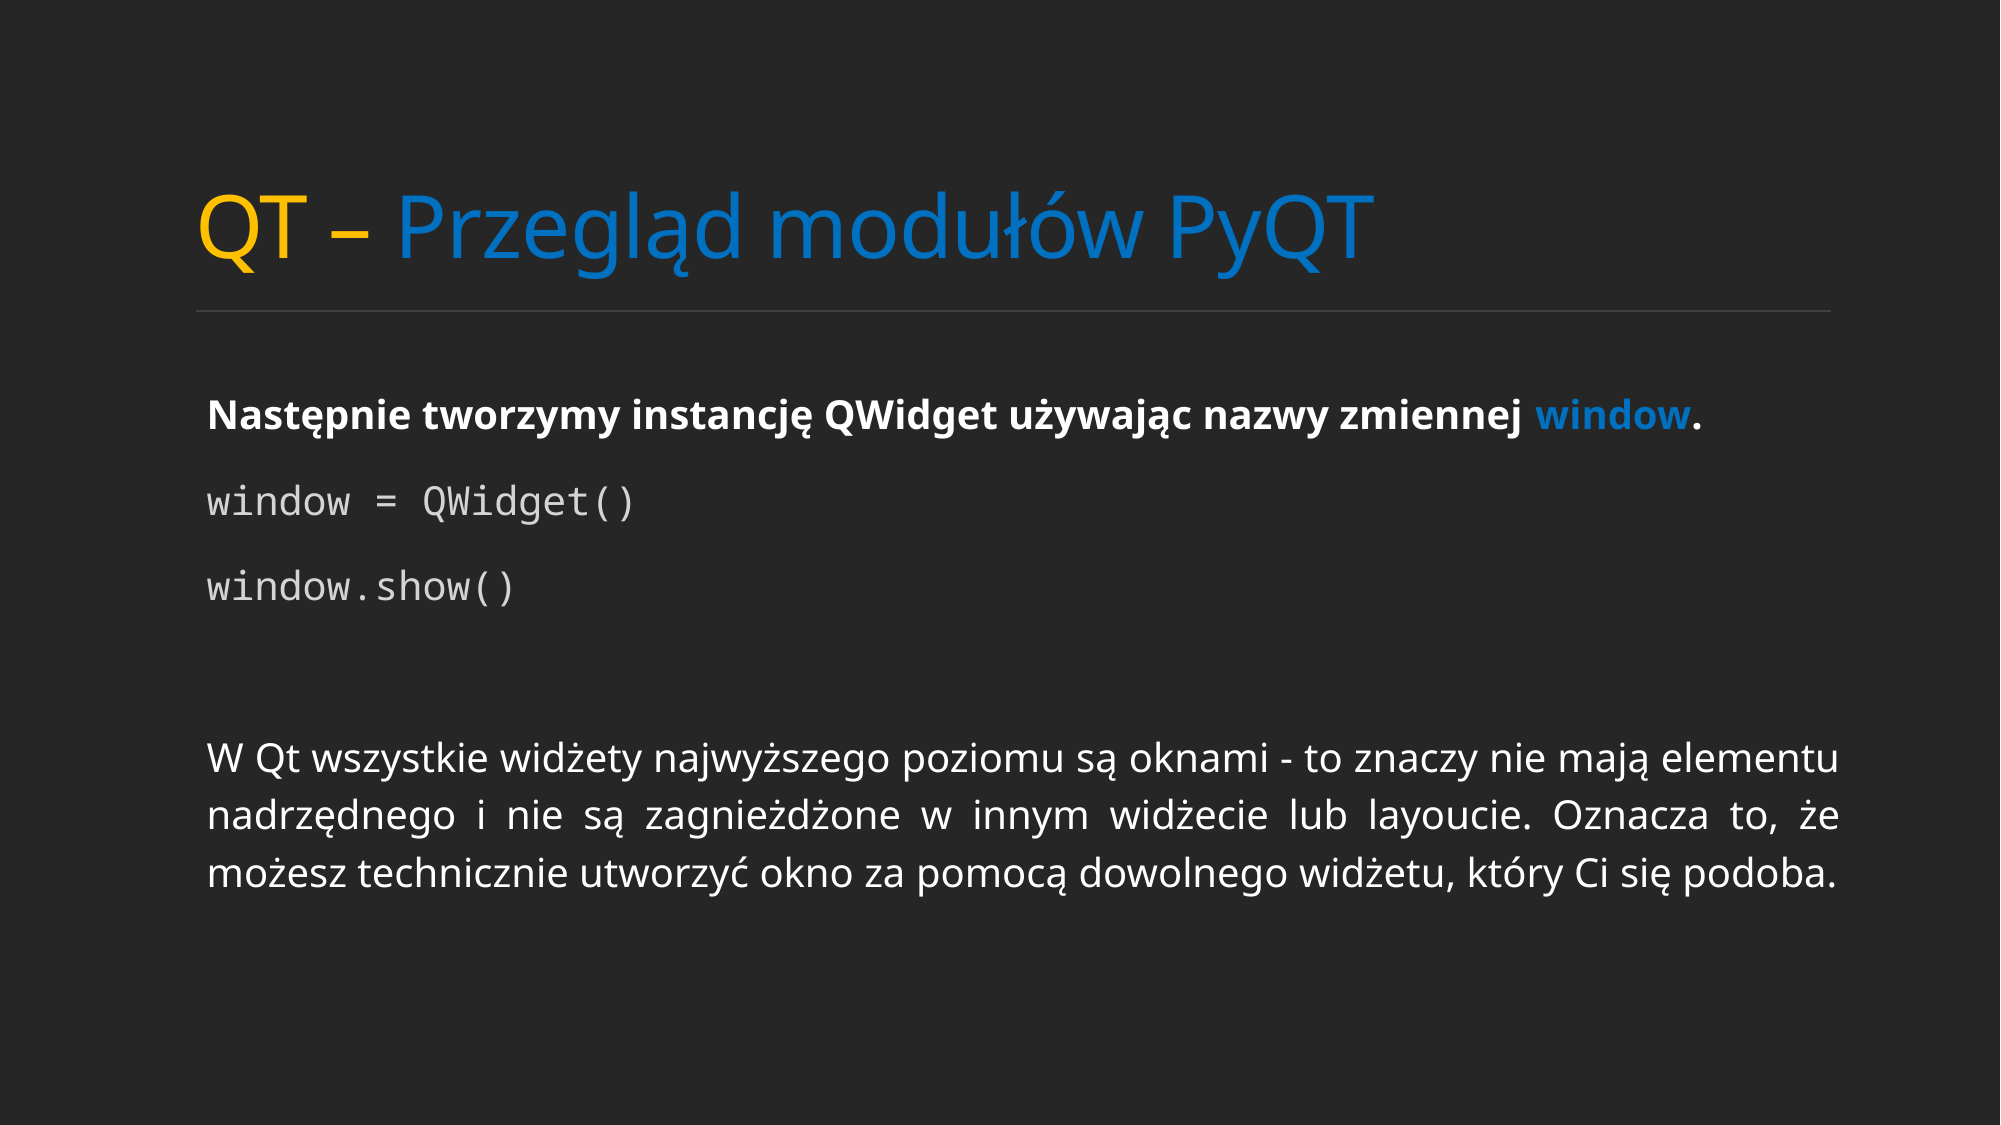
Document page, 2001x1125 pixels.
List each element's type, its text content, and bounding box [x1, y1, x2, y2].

title QT – Przegląd modułów PyQT [180, 47, 1830, 285]
list Następnie tworzymy instancję QWidget używając nazwy zmiennej window. window = QWidget() window.show() W Qt wszystkie widżety najwyższego poziomu są oknami - to znaczy nie mają elementu nadrzędnego i nie są zagnieżdżone w innym widżecie lub layoucie. Oznacza to, że możesz technicznie utworzyć okno za pomocą dowolnego widżetu, który Ci się podoba. [192, 372, 1843, 955]
